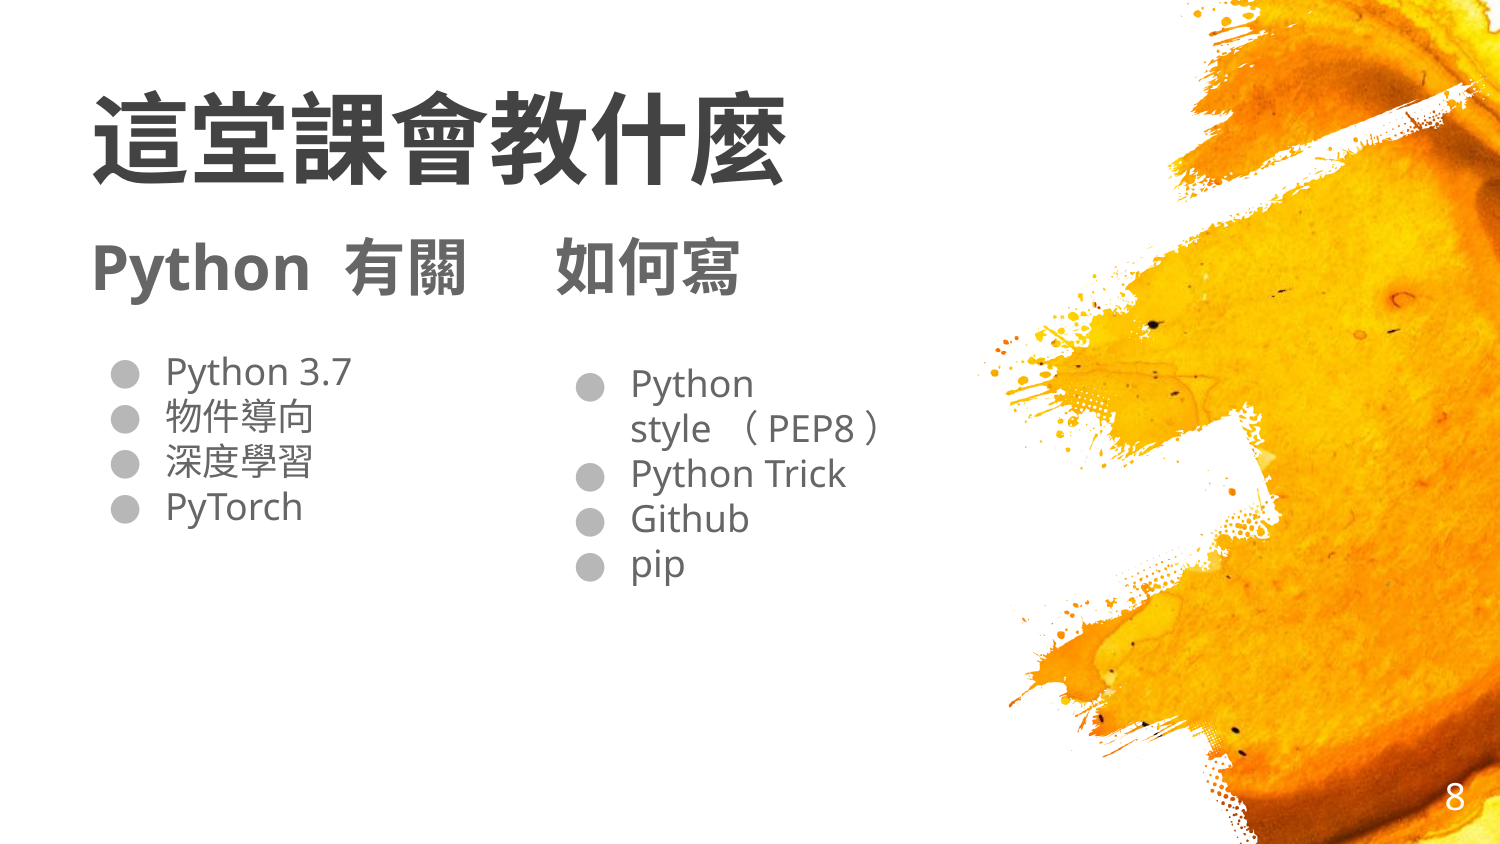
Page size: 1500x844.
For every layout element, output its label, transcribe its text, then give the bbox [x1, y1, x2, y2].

picture [0, 0, 1500, 844]
title 這堂課會教什麼 [75, 71, 980, 212]
list 如何寫 Python style（PEP8） Python Trick Github pip [540, 212, 980, 767]
list Python 有關 Python 3.7 物件導向 深度學習 PyTorch [75, 212, 514, 767]
slide_number 8 [1391, 766, 1482, 832]
